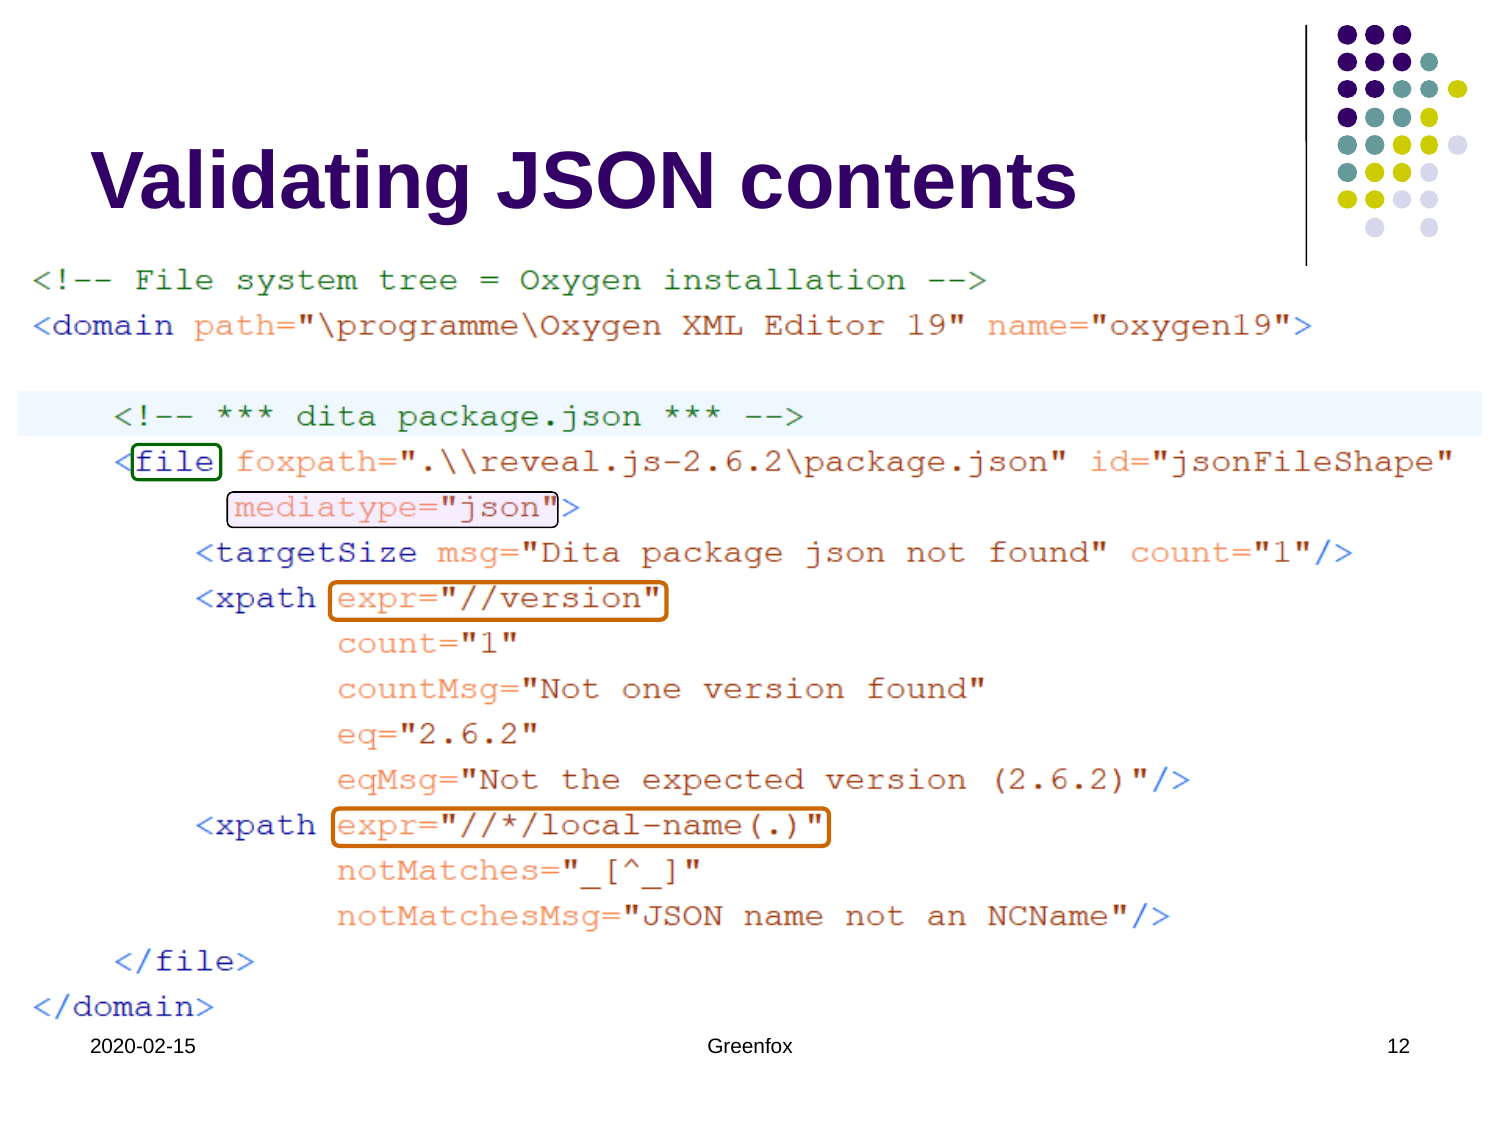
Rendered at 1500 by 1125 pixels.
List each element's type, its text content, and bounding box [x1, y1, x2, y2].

picture [18, 266, 1482, 1024]
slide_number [75, 1025, 425, 1100]
footer Greenfox [478, 1025, 1022, 1100]
slide_number 12 [1074, 1025, 1425, 1100]
title Validating JSON contents [75, 20, 1313, 233]
